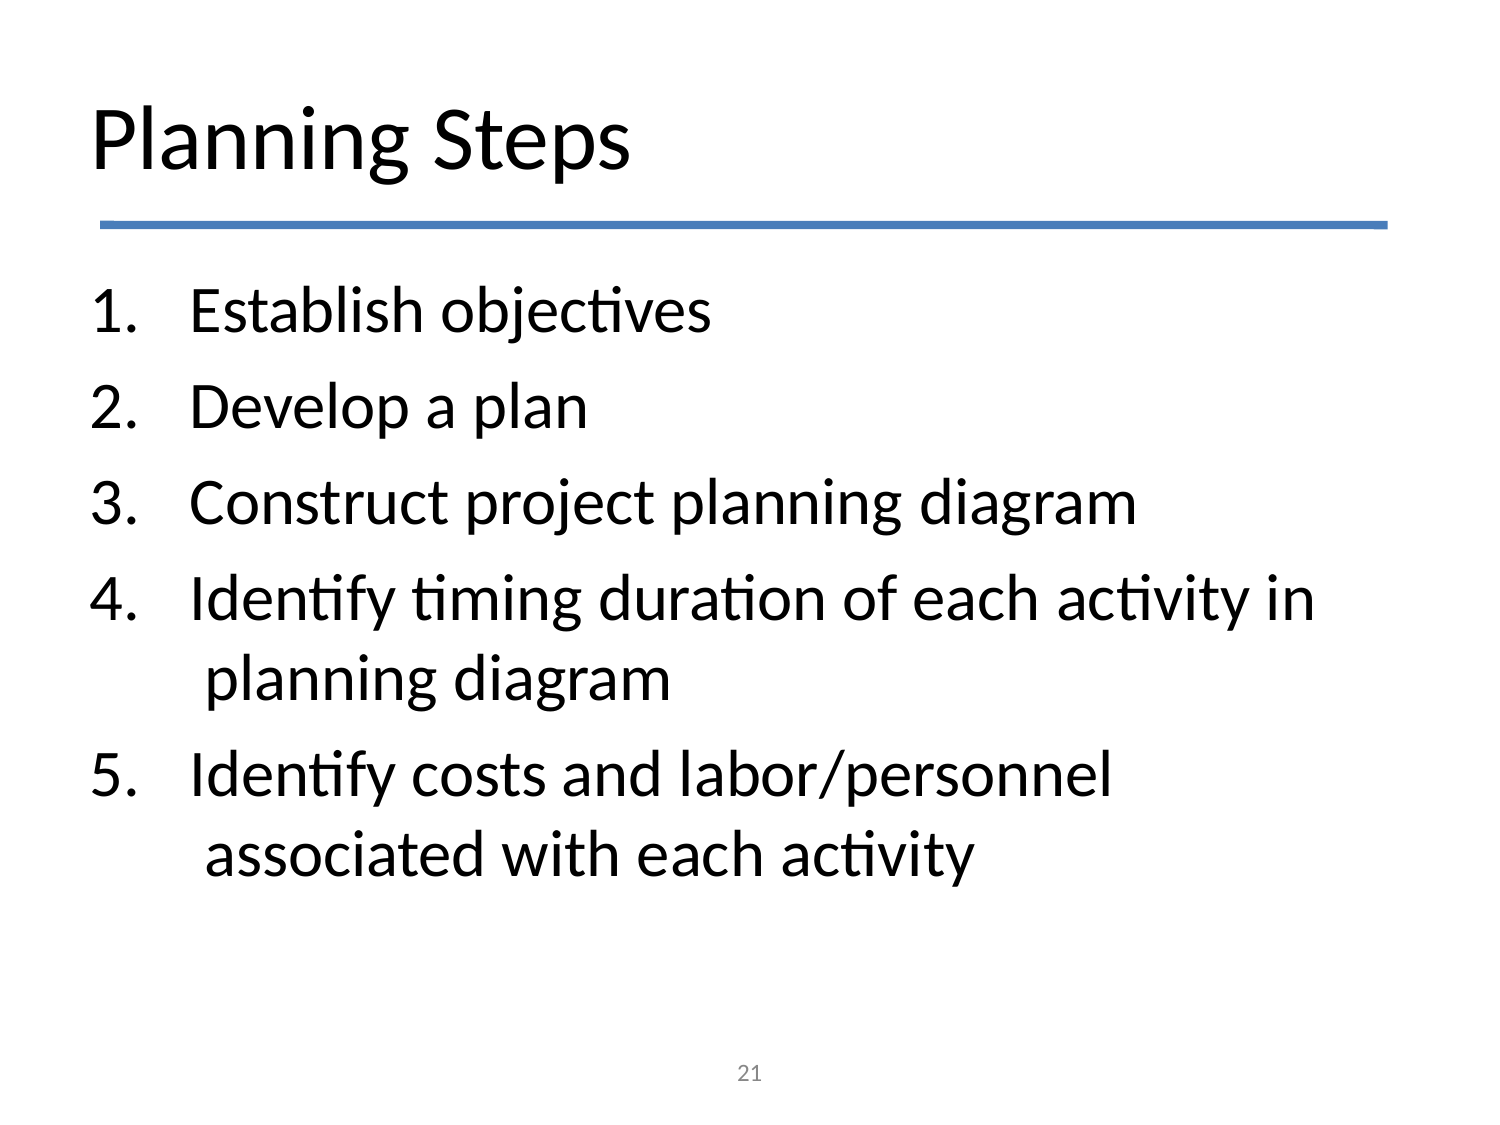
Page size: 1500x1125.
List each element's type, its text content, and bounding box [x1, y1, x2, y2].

text_box [730, 1060, 769, 1087]
title Planning Steps [87, 75, 1025, 247]
text_box Establish objectives Develop a plan Construct project planning diagram Identify timing duration of each activity in planning diagram Identify costs and labor/personnel associated with each activity [87, 247, 1326, 890]
